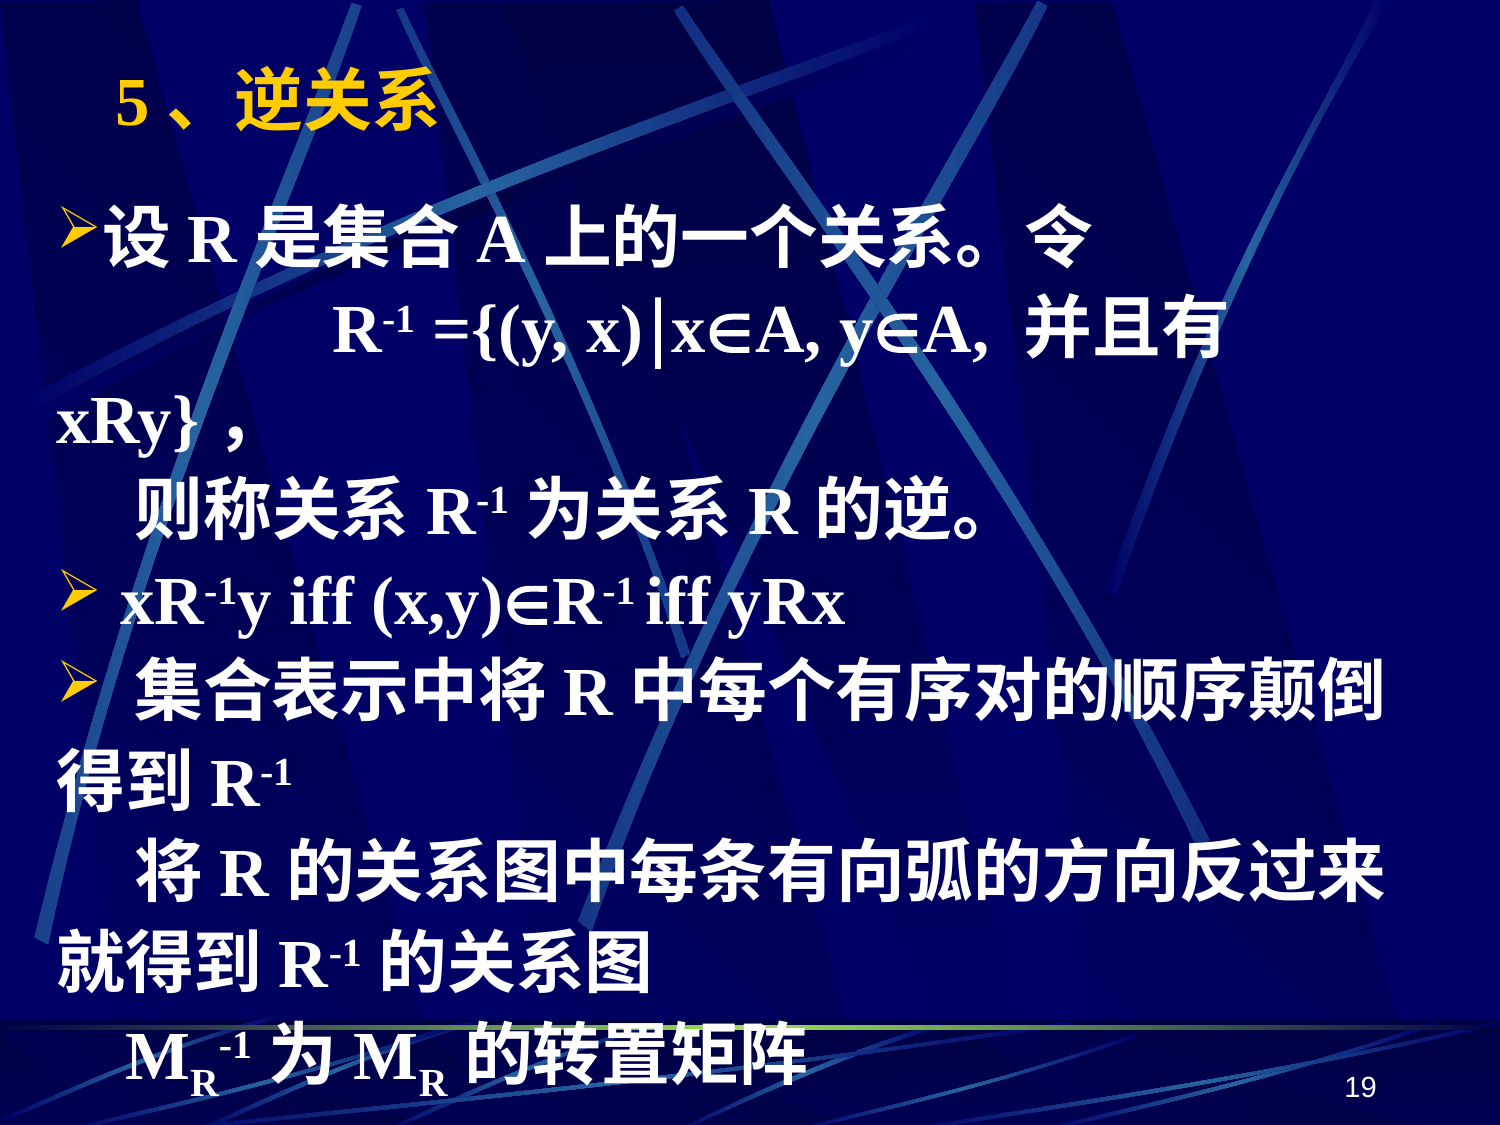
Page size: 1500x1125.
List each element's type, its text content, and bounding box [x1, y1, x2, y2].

slide_number 19 [1079, 1035, 1392, 1111]
list 设R是集合A上的一个关系。令 R-1 ={(y, x)xA, yA, 并且有xRy}， 则称关系R-1为关系R的逆。 xR-1y iff (x,y)R-1 iff yRx 集合表示中将R中每个有序对的顺序颠倒得到R-1 将R的关系图中每条有向弧的方向反过来就得到R-1的关系图 MR-1为MR的转置矩阵 [41, 177, 1467, 1065]
title 5、逆关系 [100, 49, 1376, 148]
